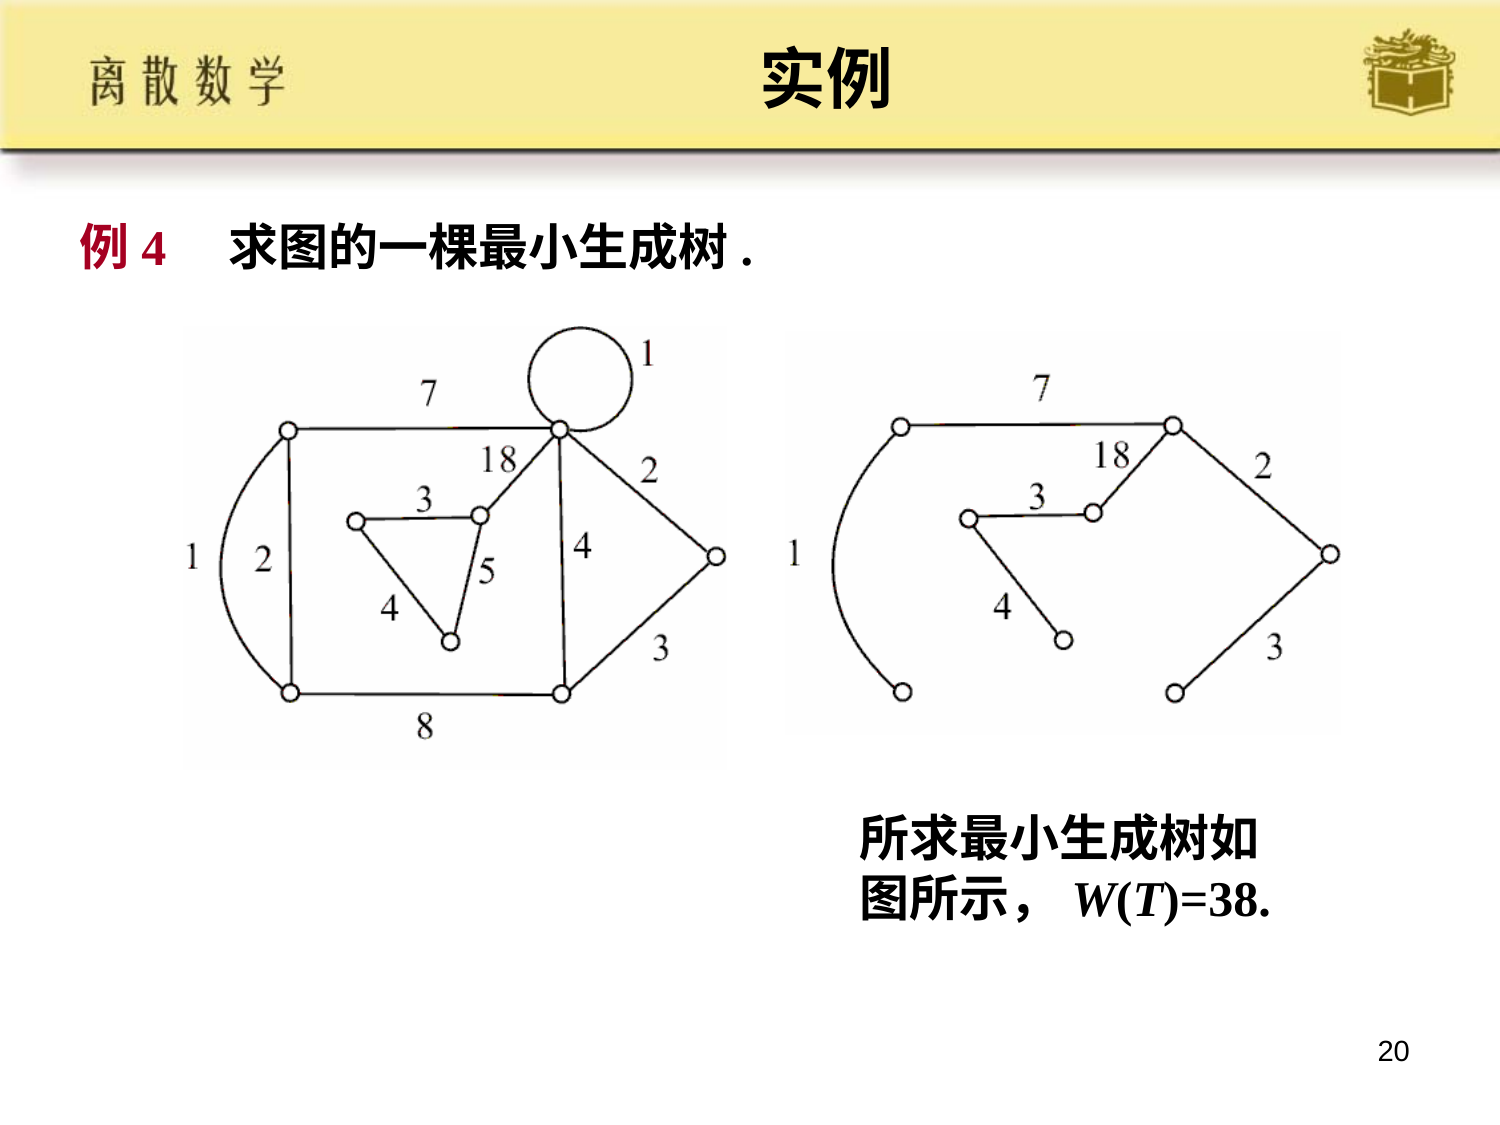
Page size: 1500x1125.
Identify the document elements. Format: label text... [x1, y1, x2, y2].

text_box 实例 [324, 42, 1329, 112]
text_box 所求最小生成树如 图所示，W(T)=38. [844, 798, 1341, 934]
text_box 例4 求图的一棵最小生成树. [64, 207, 815, 283]
picture [0, 0, 1500, 1125]
slide_number 20 [1074, 1024, 1425, 1103]
